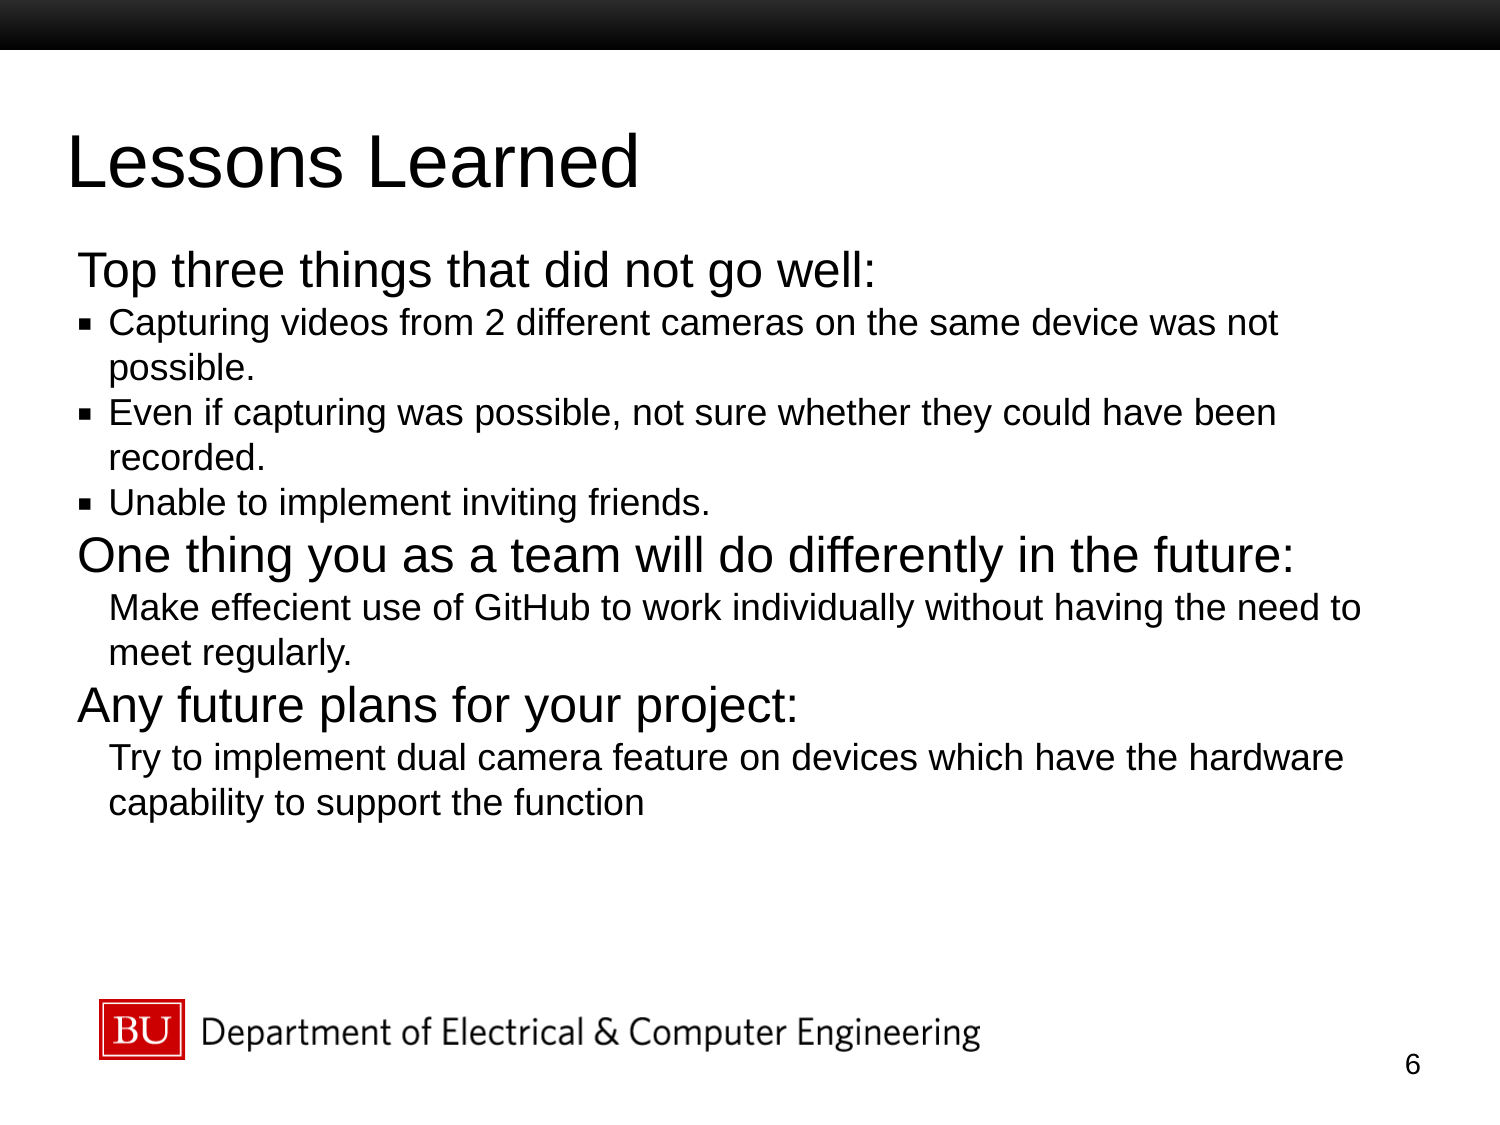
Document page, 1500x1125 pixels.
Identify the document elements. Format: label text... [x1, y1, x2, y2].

list Top three things that did not go well: Capturing videos from 2 different cameras on the same device was not possible. Even if capturing was possible, not sure whether they could have been recorded. Unable to implement inviting friends. One thing you as a team will do differently in the future: Make effecient use of GitHub to work individually without having the need to meet regularly. Any future plans for your project: Try to implement dual camera feature on devices which have the hardware capability to support the function [37, 222, 1435, 970]
slide_number 6 [1389, 1019, 1480, 1106]
picture [99, 999, 980, 1060]
title Lessons Learned [51, 97, 1449, 223]
